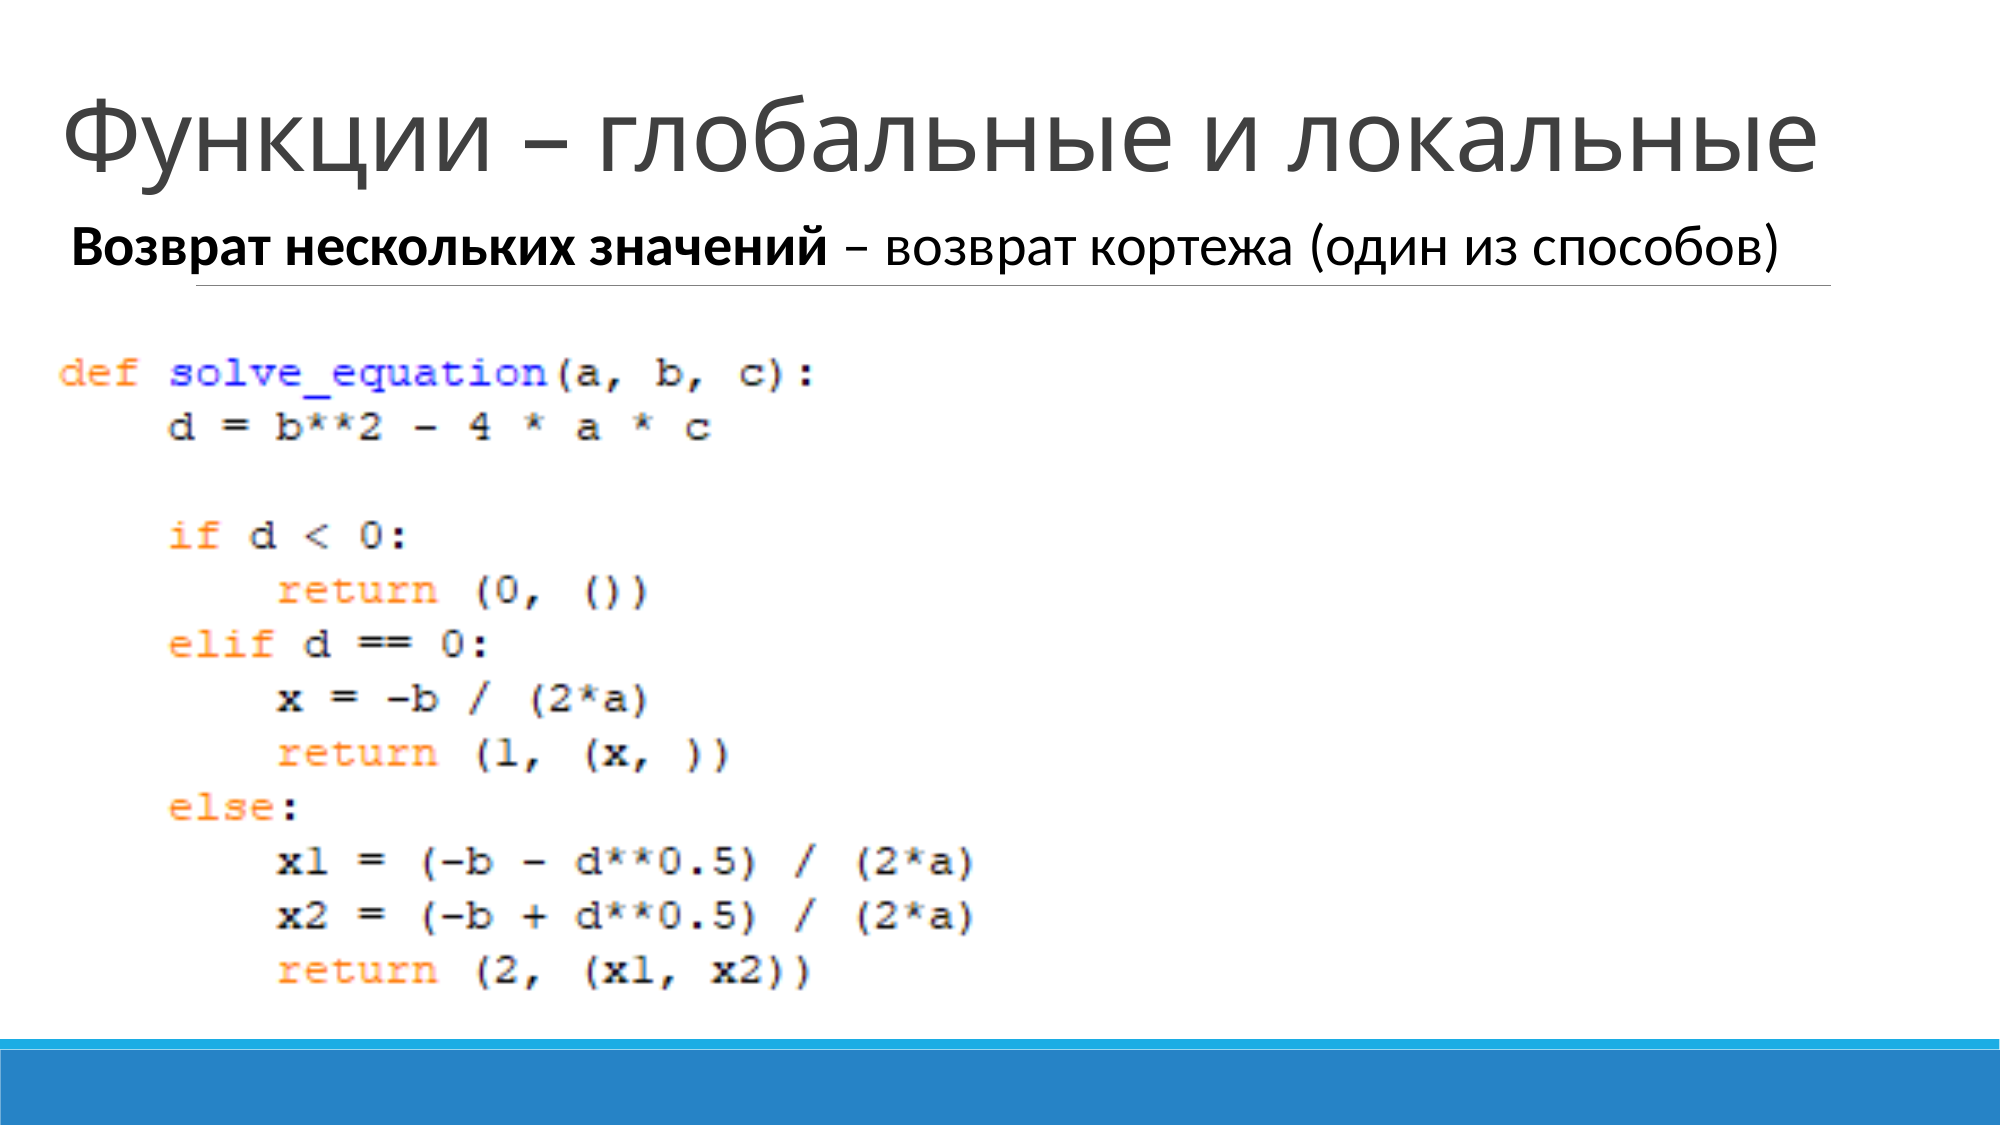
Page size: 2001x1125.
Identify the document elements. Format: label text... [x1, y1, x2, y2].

picture [50, 345, 998, 1002]
text_box Возврат нескольких значений – возврат кортежа (один из способов) [56, 199, 1797, 285]
title Функции – глобальные и локальные [46, 15, 1950, 200]
